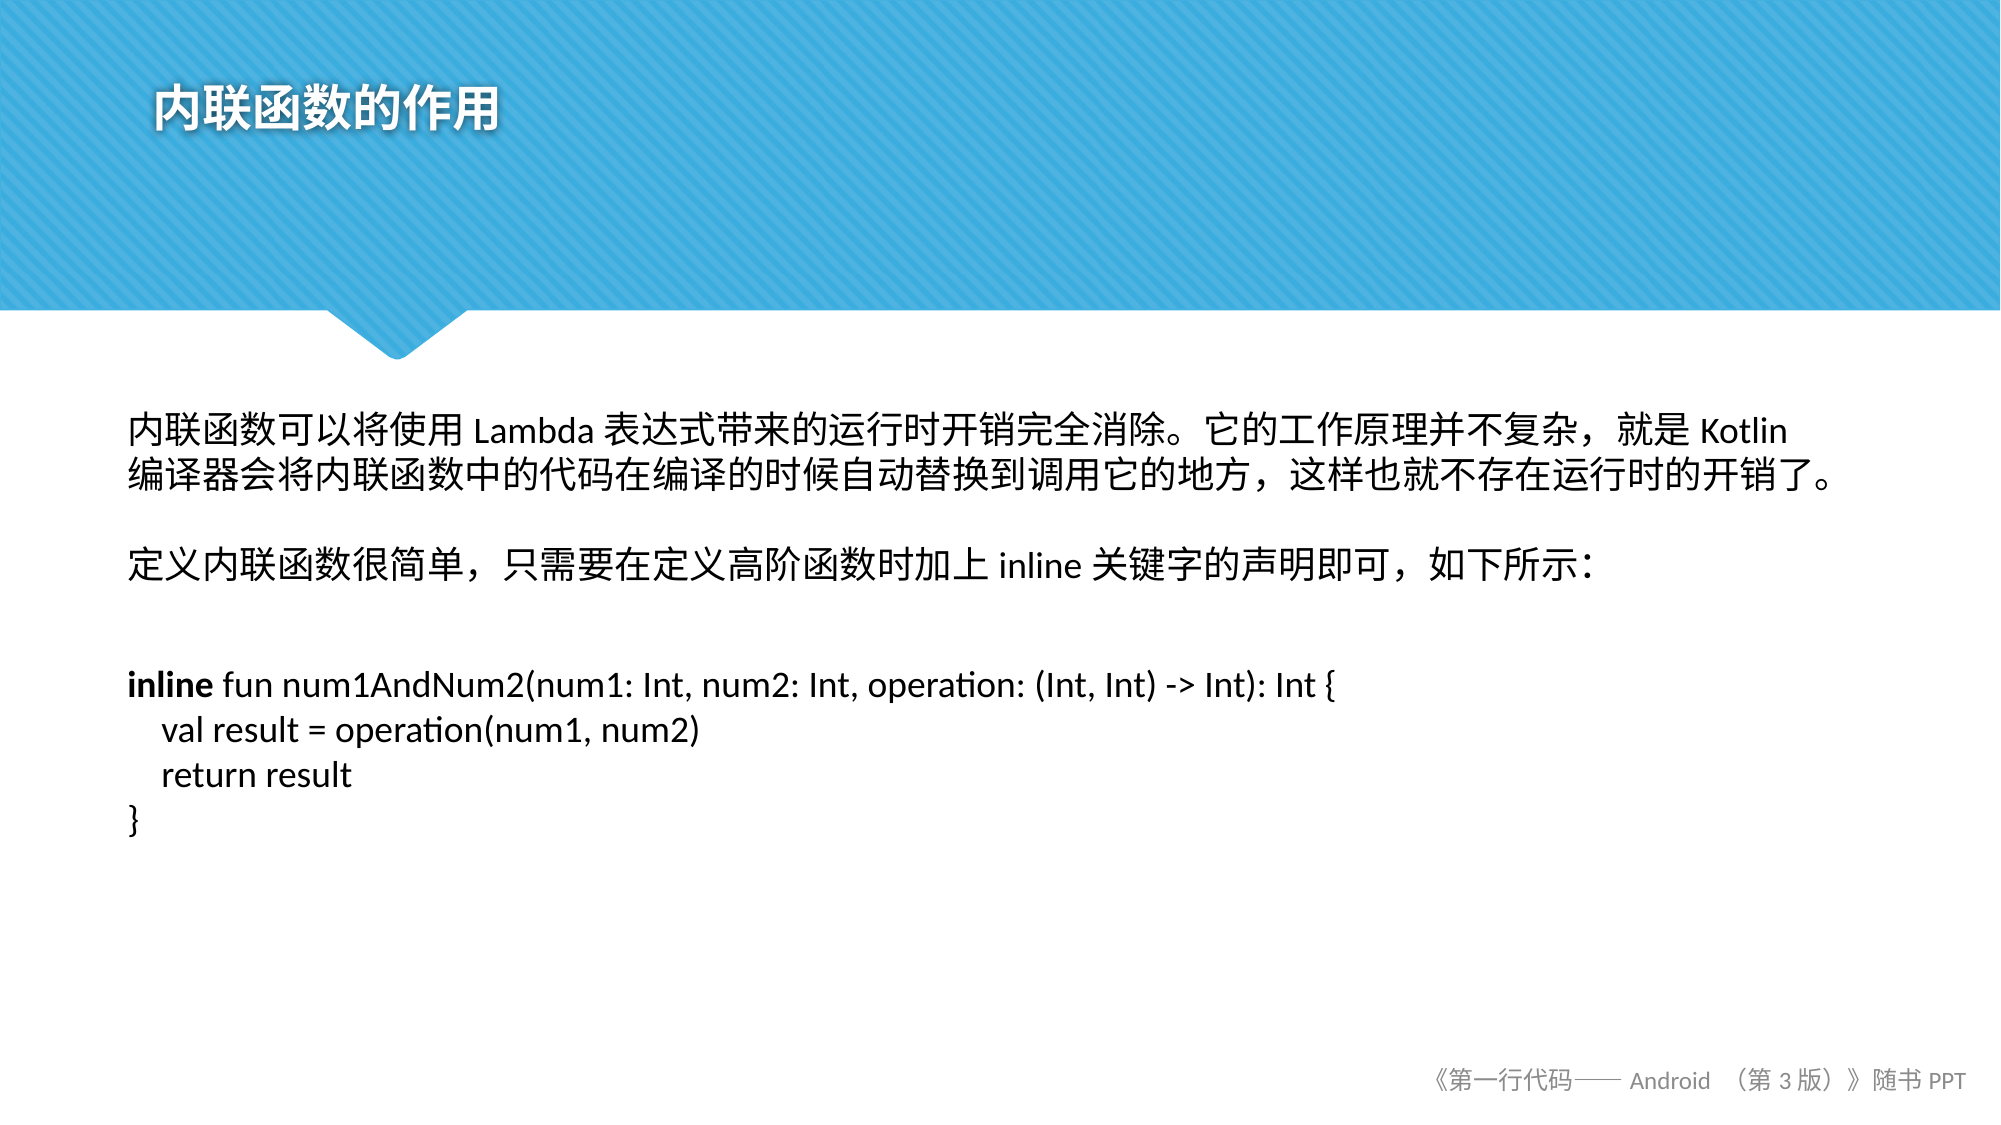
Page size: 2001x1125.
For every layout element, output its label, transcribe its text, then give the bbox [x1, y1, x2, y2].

text_box inline fun num1AndNum2(num1: Int, num2: Int, operation: (Int, Int) -> Int): Int { val result = operation(num1, num2) return result } [112, 652, 1904, 848]
text_box 内联函数可以将使用Lambda表达式带来的运行时开销完全消除。它的工作原理并不复杂，就是Kotlin编译器会将内联函数中的代码在编译的时候自动替换到调用它的地方，这样也就不存在运行时的开销了。 定义内联函数很简单，只需要在定义高阶函数时加上inline关键字的声明即可，如下所示： [112, 398, 1844, 594]
title 内联函数的作用 [137, 59, 1863, 144]
